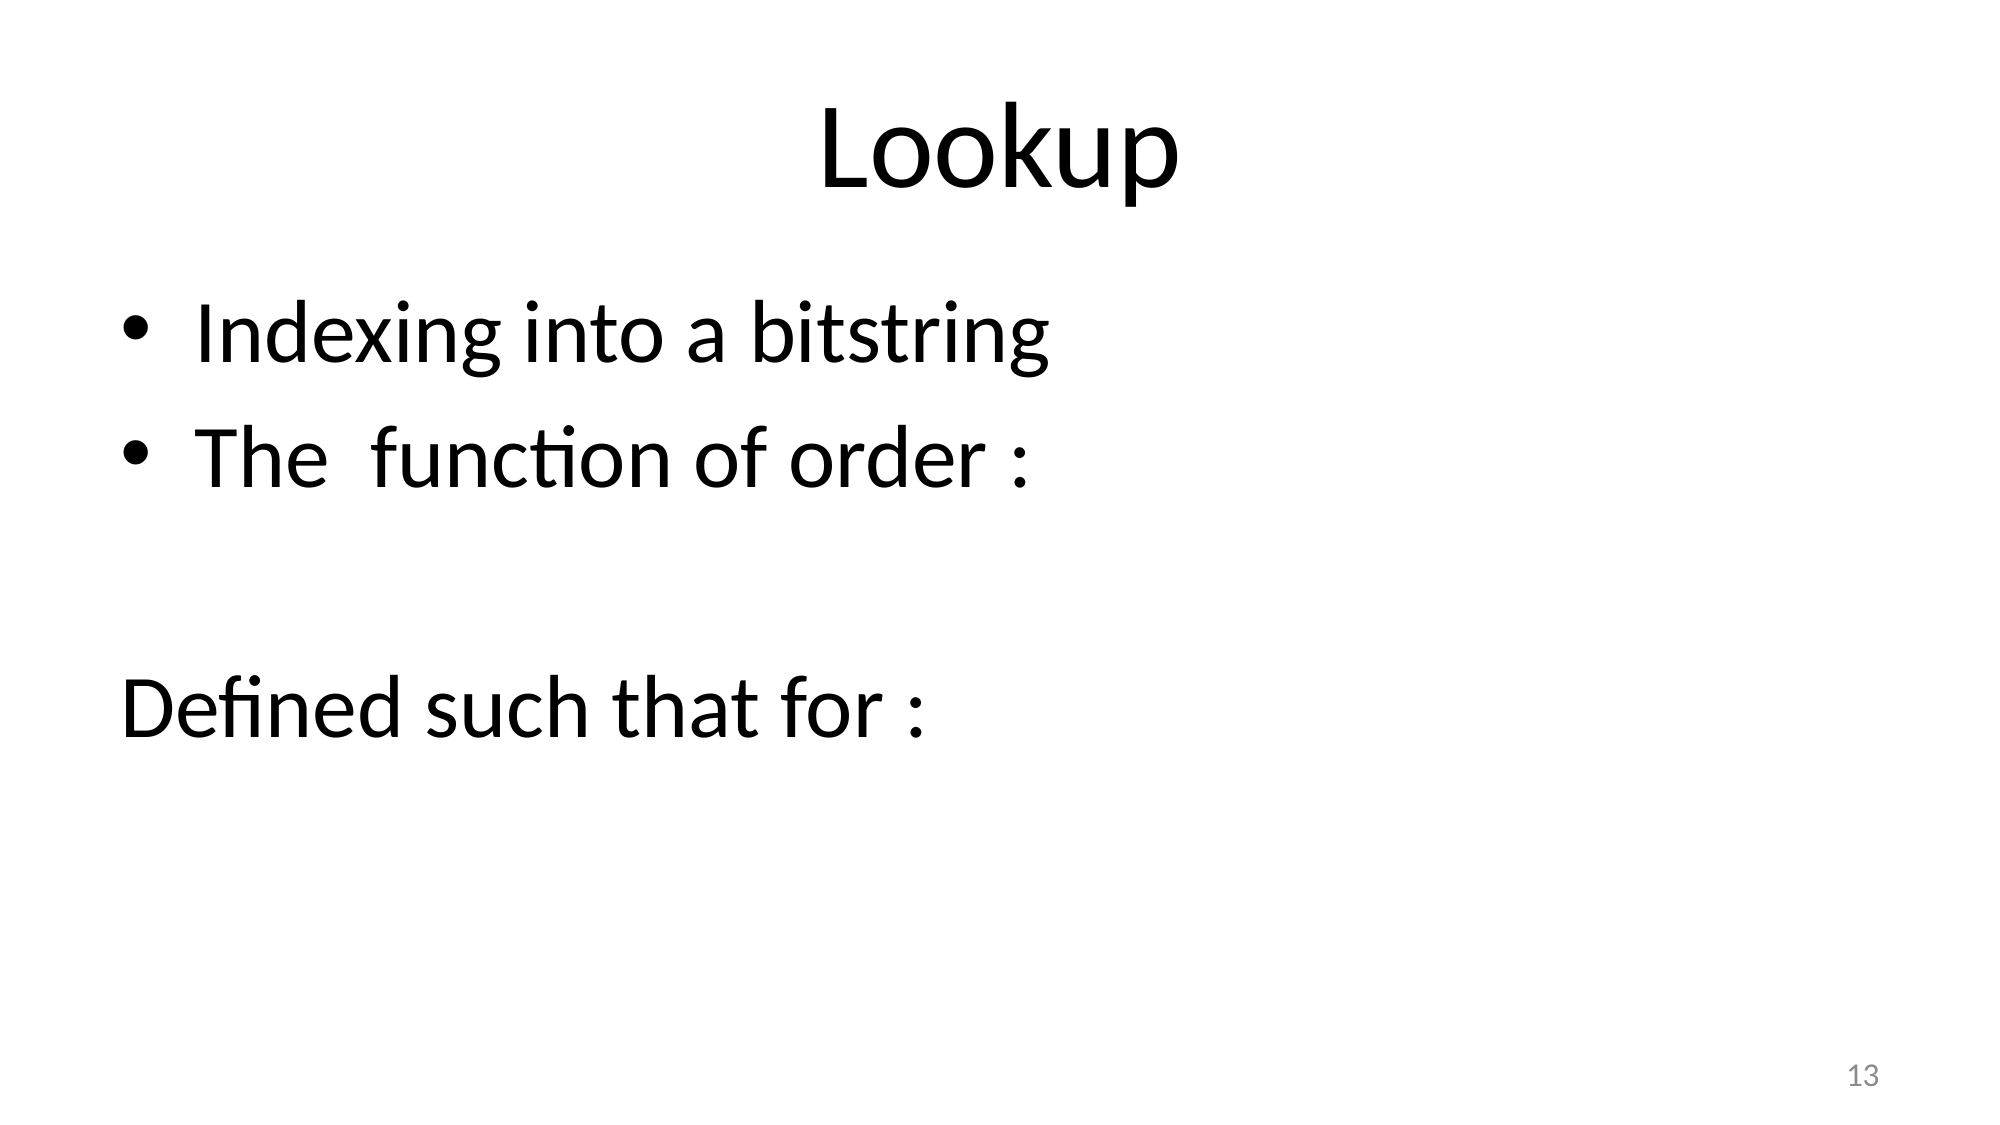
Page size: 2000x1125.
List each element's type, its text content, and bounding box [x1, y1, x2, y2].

slide_number 13 [1432, 1042, 1900, 1103]
title Lookup [99, 45, 1900, 233]
